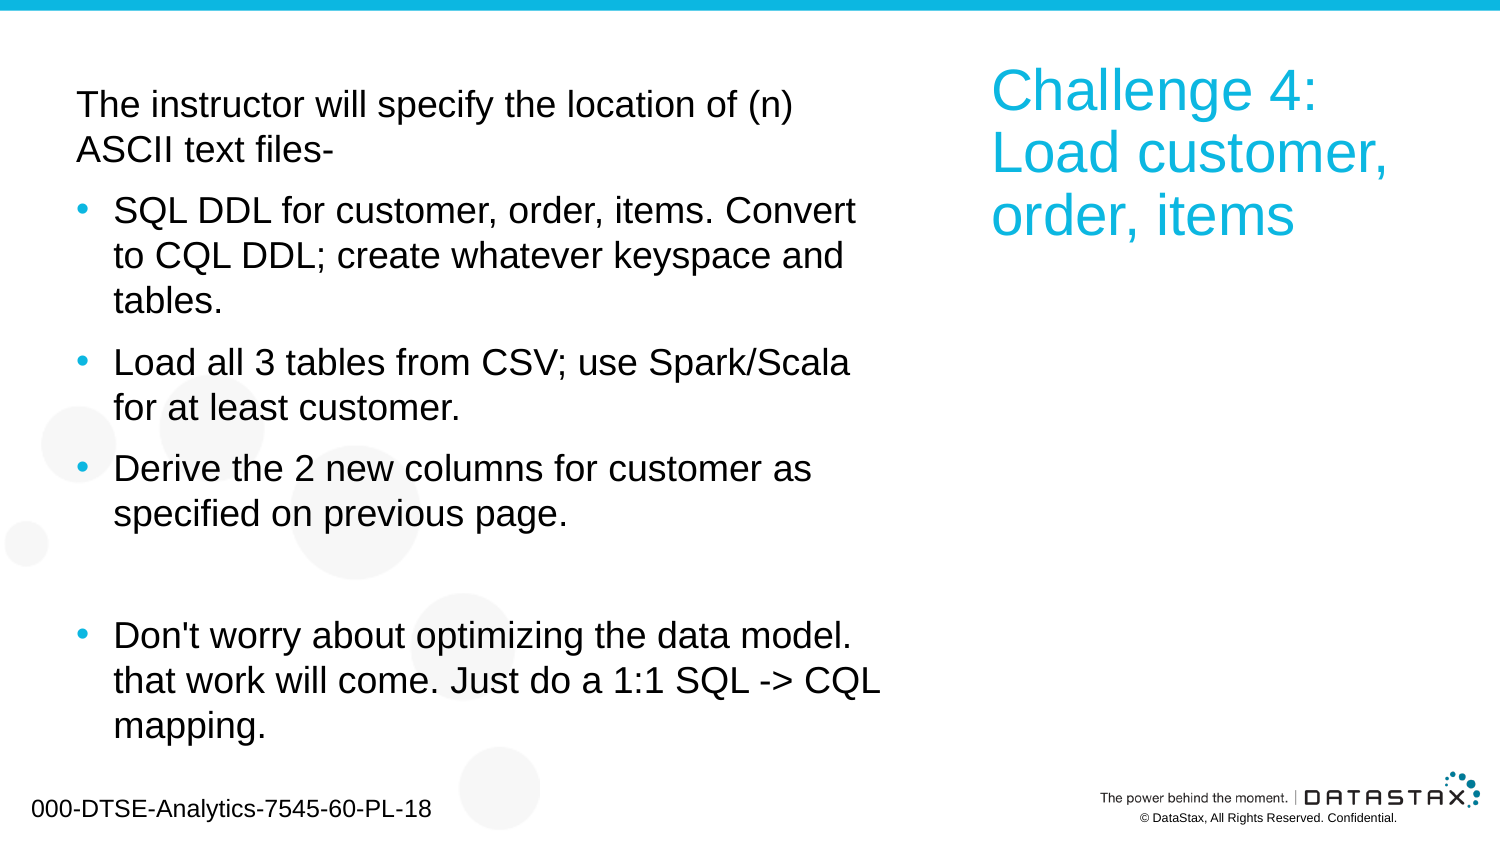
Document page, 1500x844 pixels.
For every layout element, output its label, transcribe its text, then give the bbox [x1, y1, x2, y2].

slide_number 000-DTSE-Analytics-7545-60-PL-18 [16, 785, 720, 831]
list The instructor will specify the location of (n) ASCII text files- SQL DDL for customer, order, items. Convert to CQL DDL; create whatever keyspace and tables. Load all 3 tables from CSV; use Spark/Scala for at least customer. Derive the 2 new columns for customer as specified on previous page. Don't worry about optimizing the data model. that work will come. Just do a 1:1 SQL -> CQL mapping. [75, 72, 910, 644]
title Challenge 4: Load customer, order, items [990, 173, 1463, 264]
slide_number © DataStax, All Rights Reserved. Confidential. [1125, 802, 1463, 834]
picture [1085, 756, 1495, 823]
